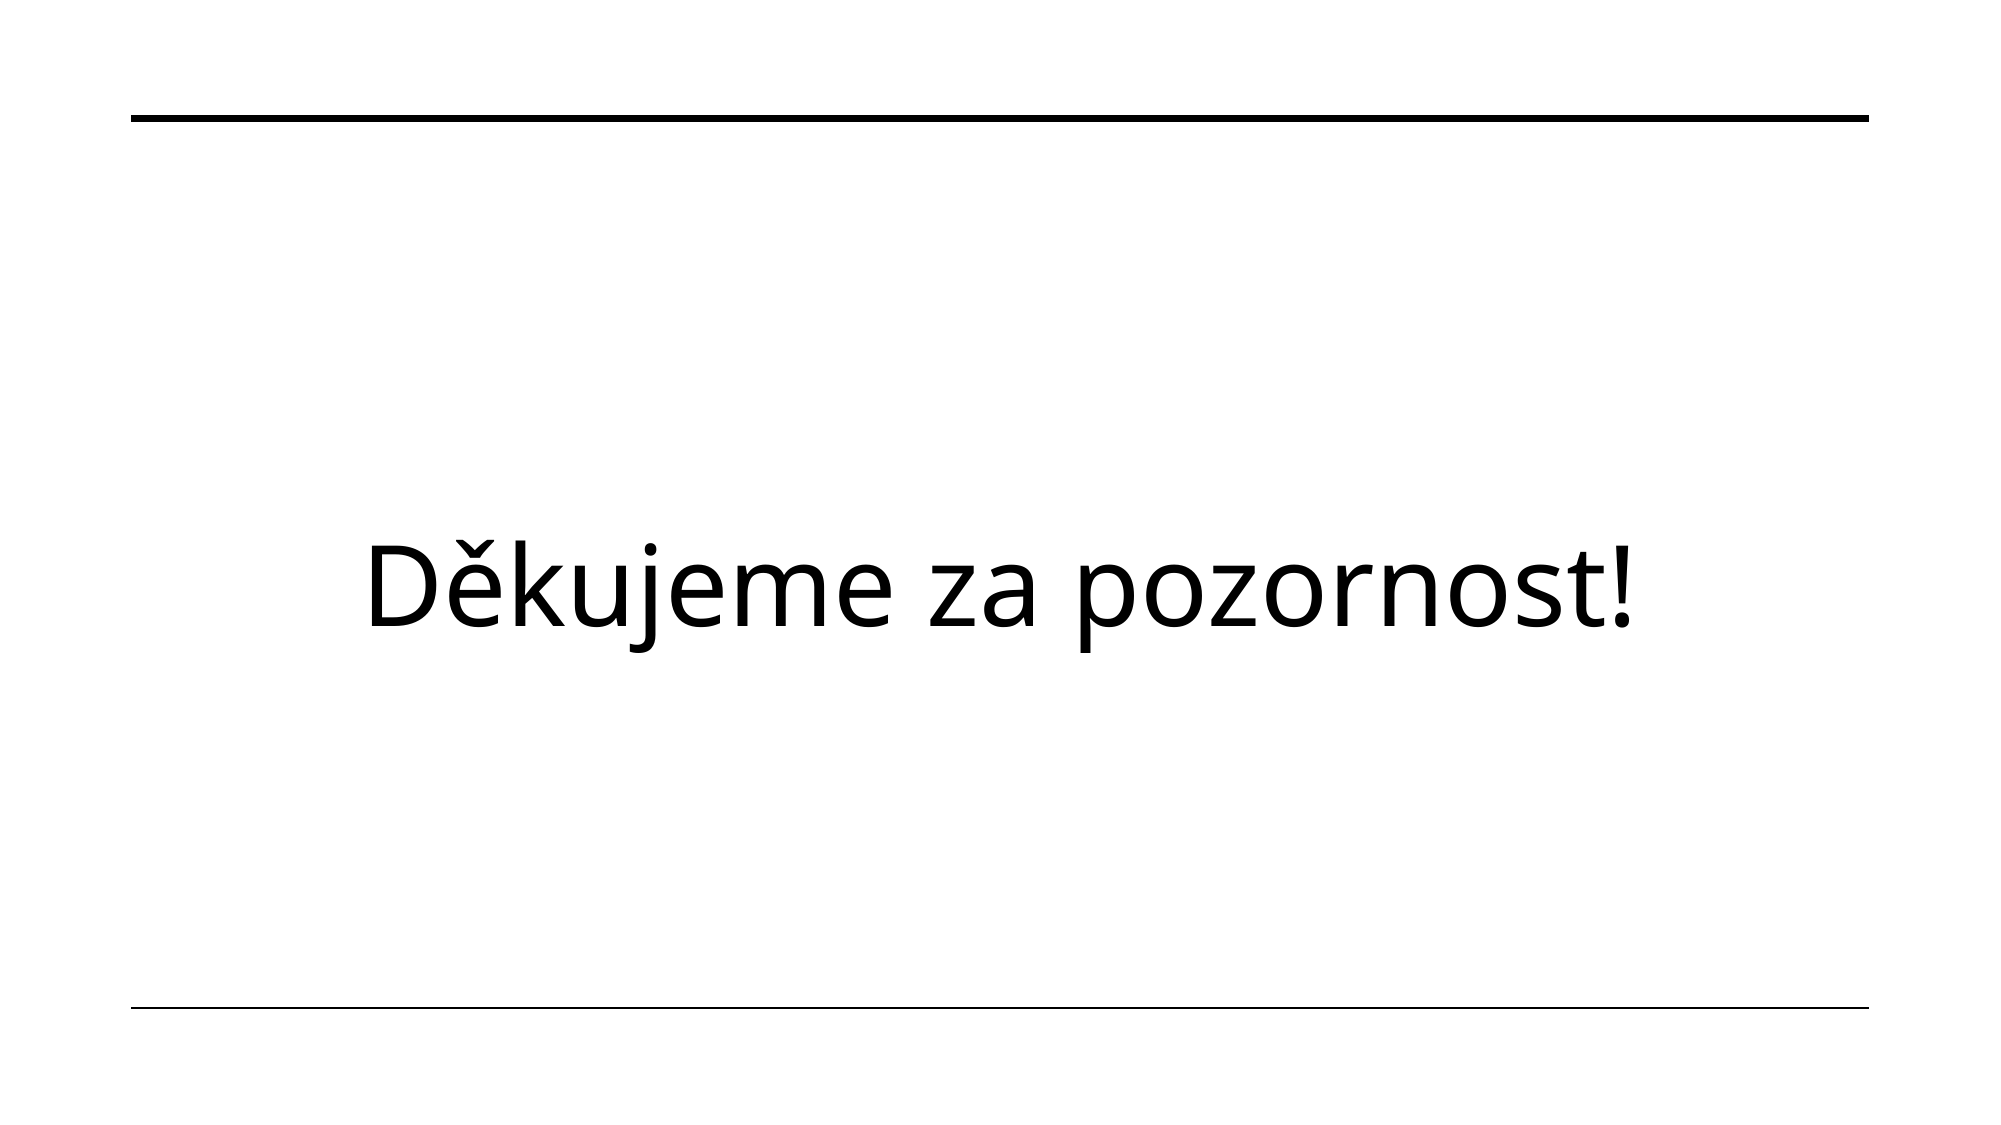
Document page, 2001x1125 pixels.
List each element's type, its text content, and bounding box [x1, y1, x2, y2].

list Děkujeme za pozornost! [123, 493, 1877, 632]
